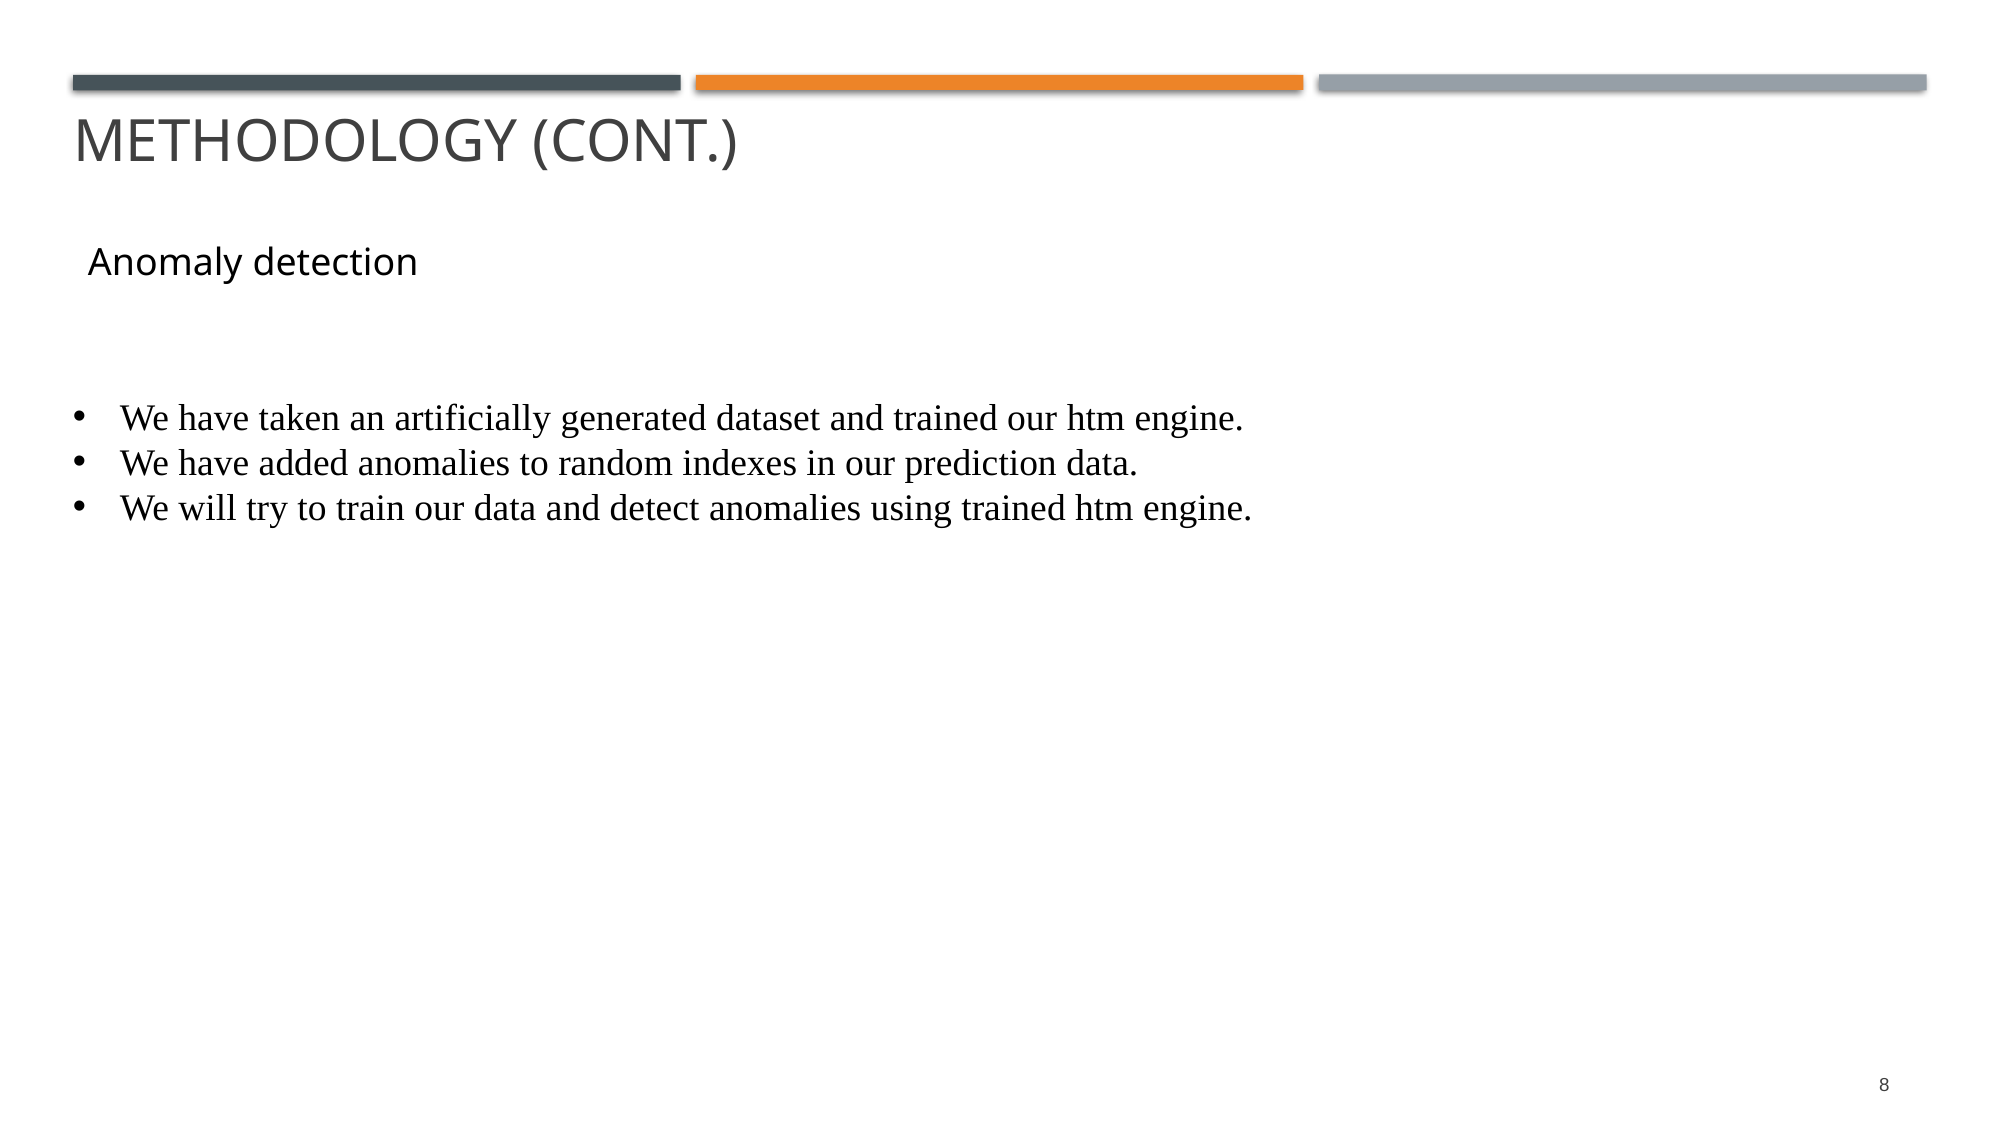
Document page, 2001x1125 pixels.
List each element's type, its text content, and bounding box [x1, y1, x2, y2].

text_box Anomaly detection [73, 230, 1122, 290]
text_box We have taken an artificially generated dataset and trained our htm engine. We have added anomalies to random indexes in our prediction data. We will try to train our data and detect anomalies using trained htm engine. [58, 385, 1695, 536]
slide_number 8 [1732, 1053, 1905, 1114]
text_box Methodology (Cont.) [58, 86, 1926, 183]
